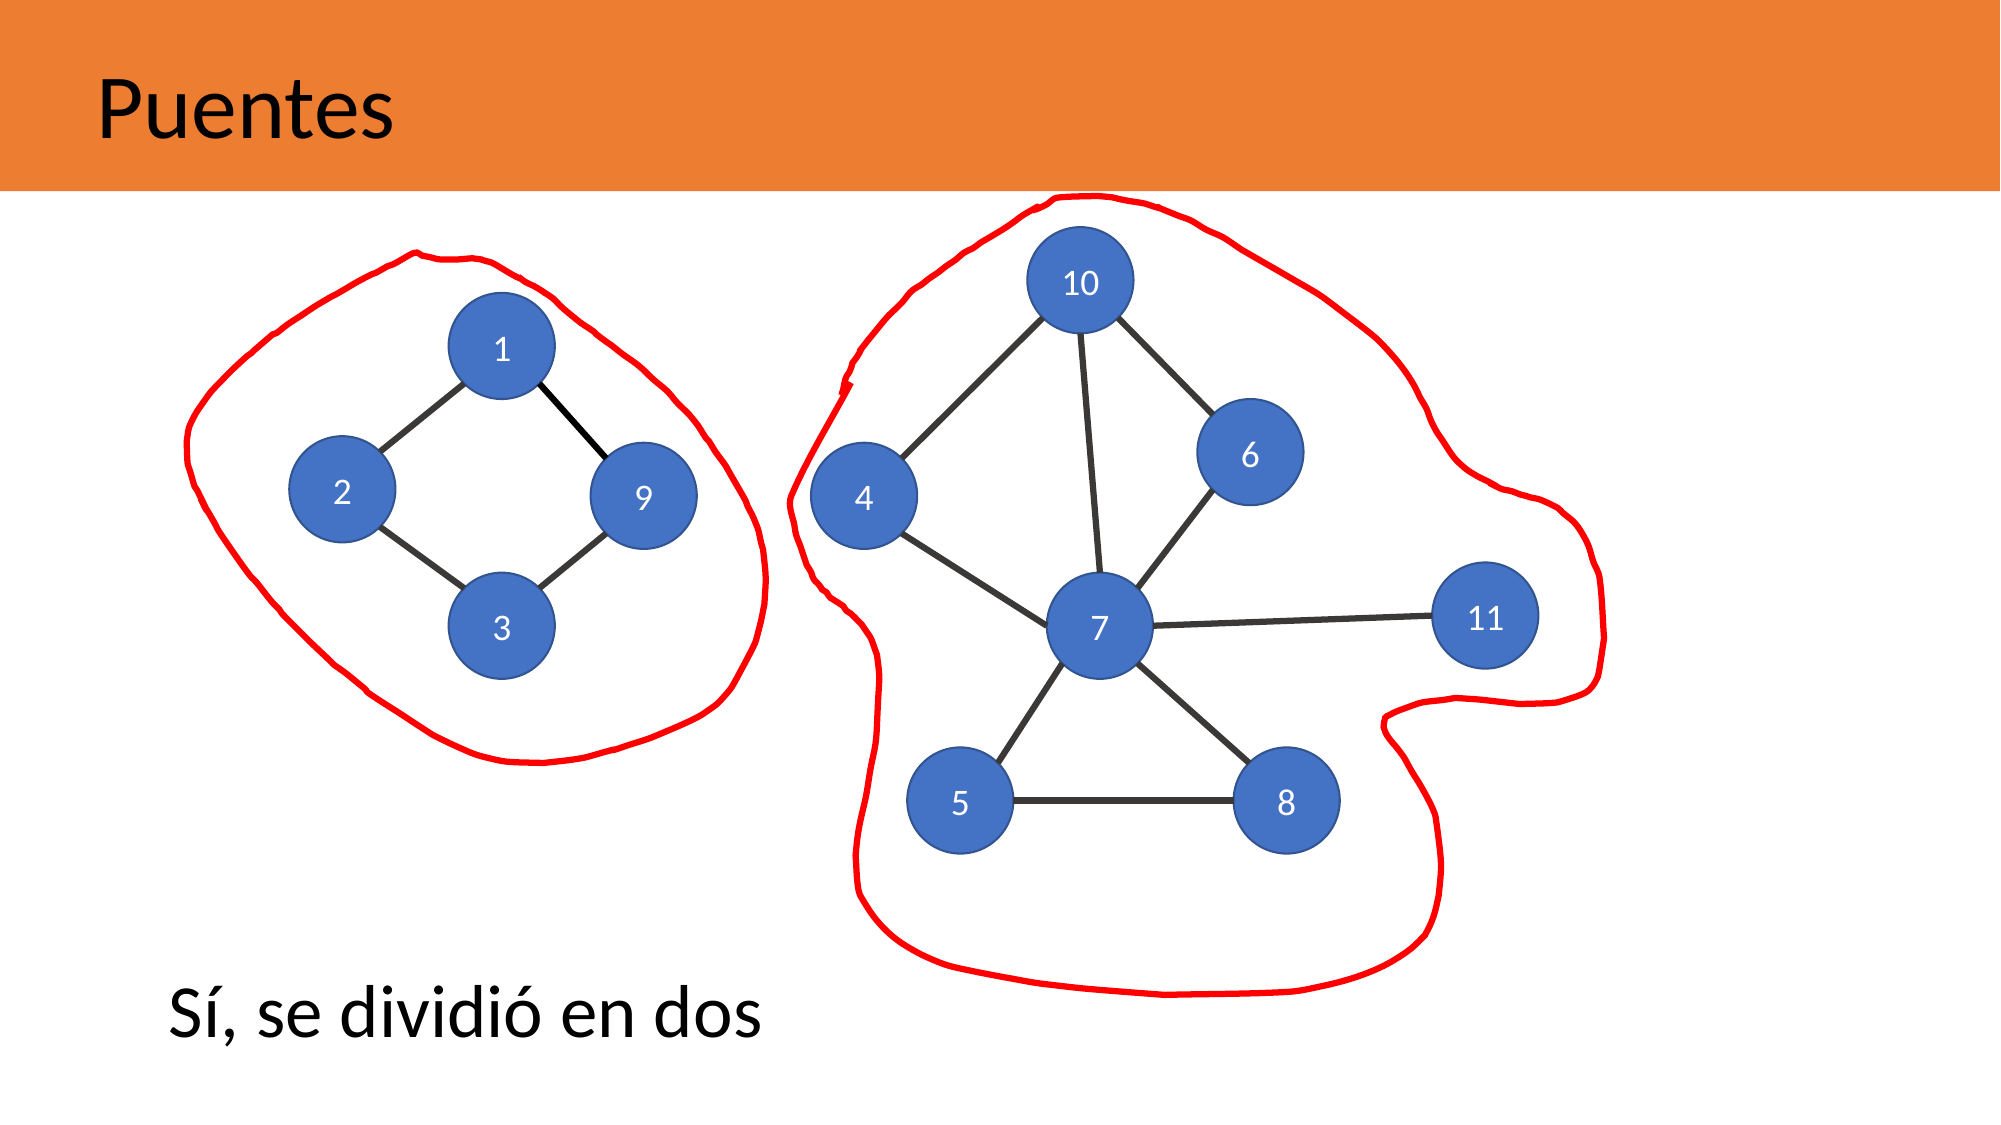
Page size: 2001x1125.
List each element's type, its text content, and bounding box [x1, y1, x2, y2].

text_box [0, 0, 2000, 192]
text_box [1152, 615, 1433, 626]
text_box Sí, se dividió en dos [154, 955, 778, 1061]
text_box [539, 383, 607, 459]
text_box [379, 383, 465, 452]
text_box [1080, 333, 1100, 573]
text_box Puentes [81, 39, 412, 165]
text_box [901, 533, 1047, 626]
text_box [901, 317, 1043, 459]
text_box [379, 526, 465, 589]
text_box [997, 663, 1063, 763]
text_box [539, 533, 607, 589]
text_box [1137, 663, 1250, 763]
text_box [185, 251, 767, 765]
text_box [1117, 317, 1213, 415]
text_box [788, 194, 1606, 996]
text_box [1137, 489, 1213, 589]
